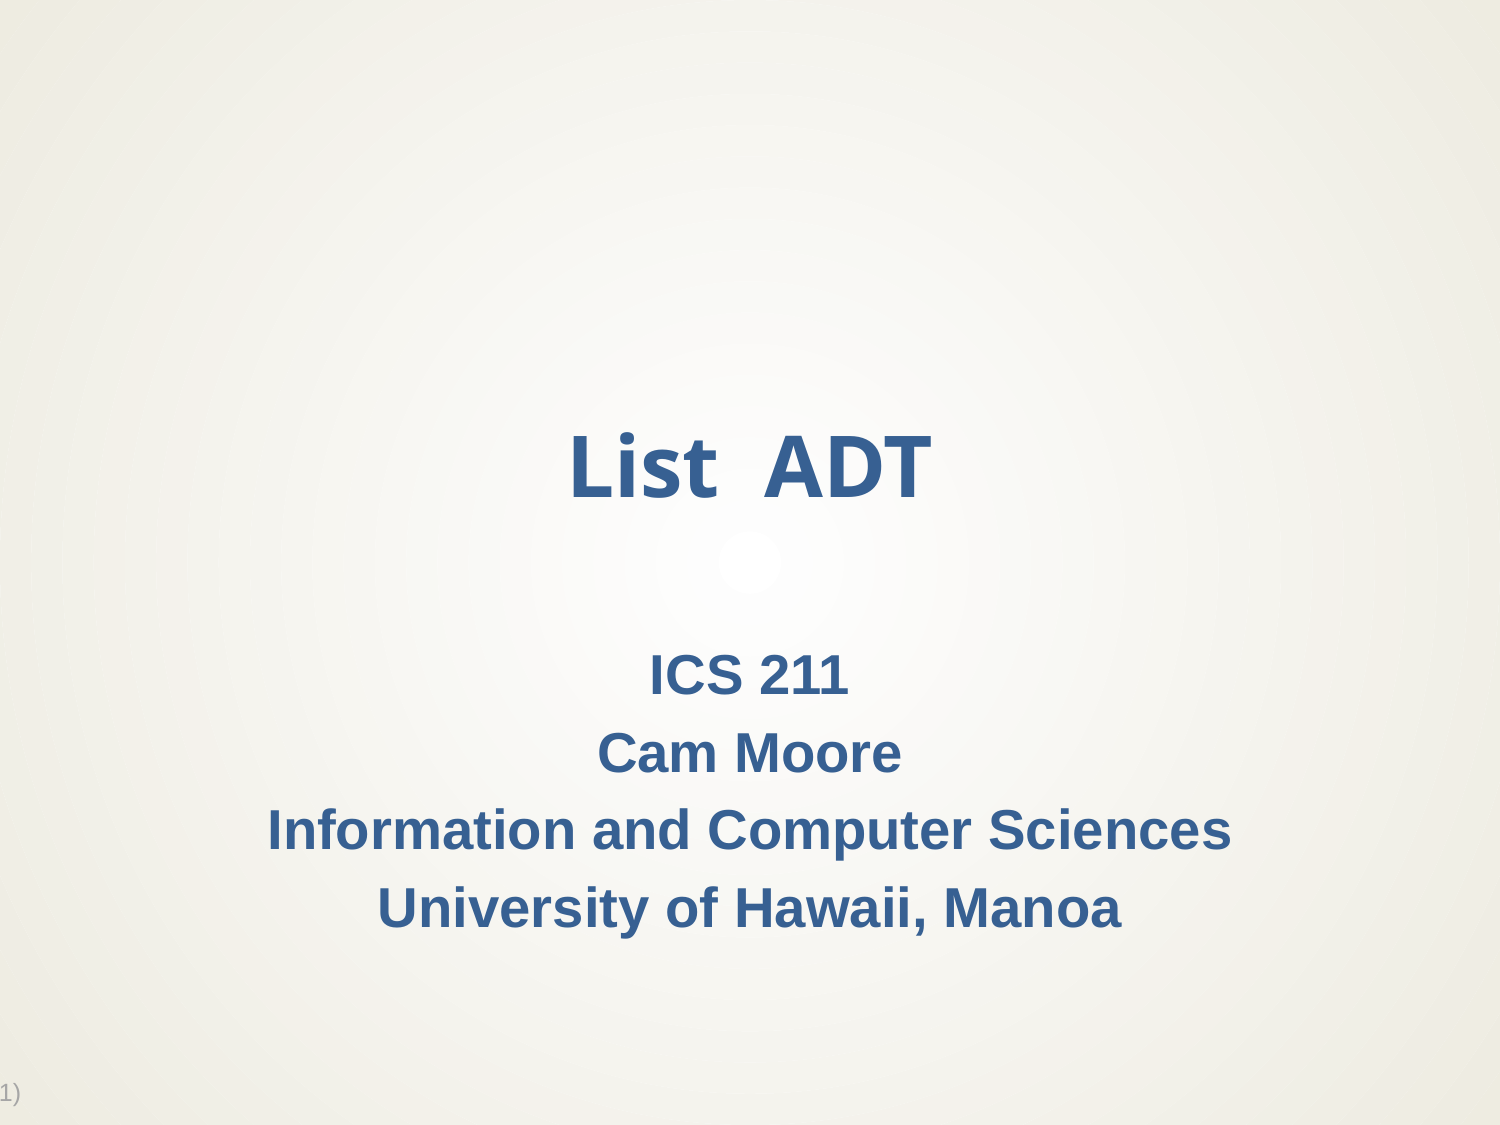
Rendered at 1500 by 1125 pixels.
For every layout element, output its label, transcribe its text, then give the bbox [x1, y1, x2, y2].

title List ADT [112, 349, 1388, 591]
subtitle ICS 211 Cam Moore Information and Computer Sciences University of Hawaii, Manoa [225, 637, 1275, 925]
